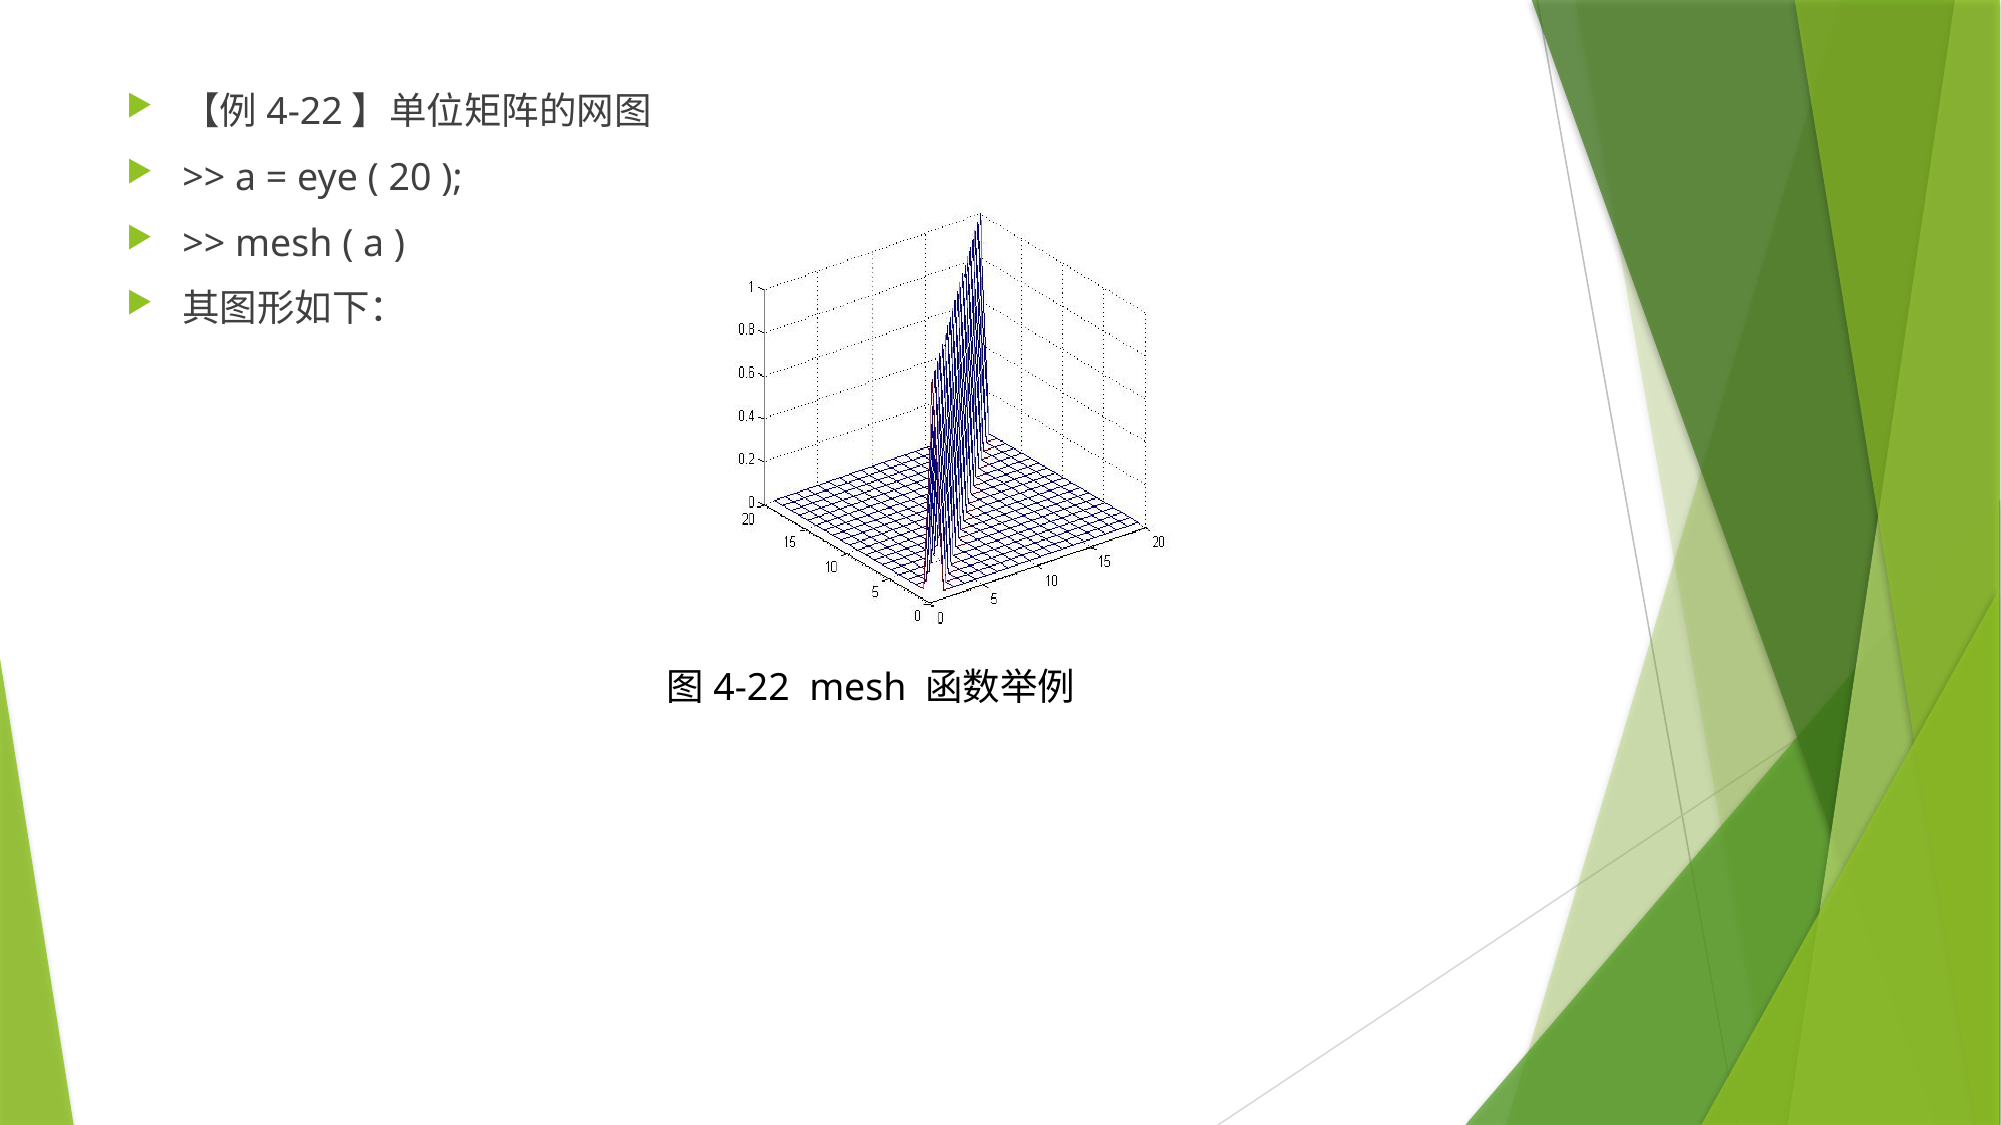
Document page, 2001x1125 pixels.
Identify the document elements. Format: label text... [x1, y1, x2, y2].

picture [698, 177, 1192, 656]
text_box 图4-22 mesh 函数举例 [652, 655, 1142, 716]
list 【例4-22】单位矩阵的网图 >> a = eye ( 20 ); >> mesh ( a ) 其图形如下： [110, 79, 1522, 717]
